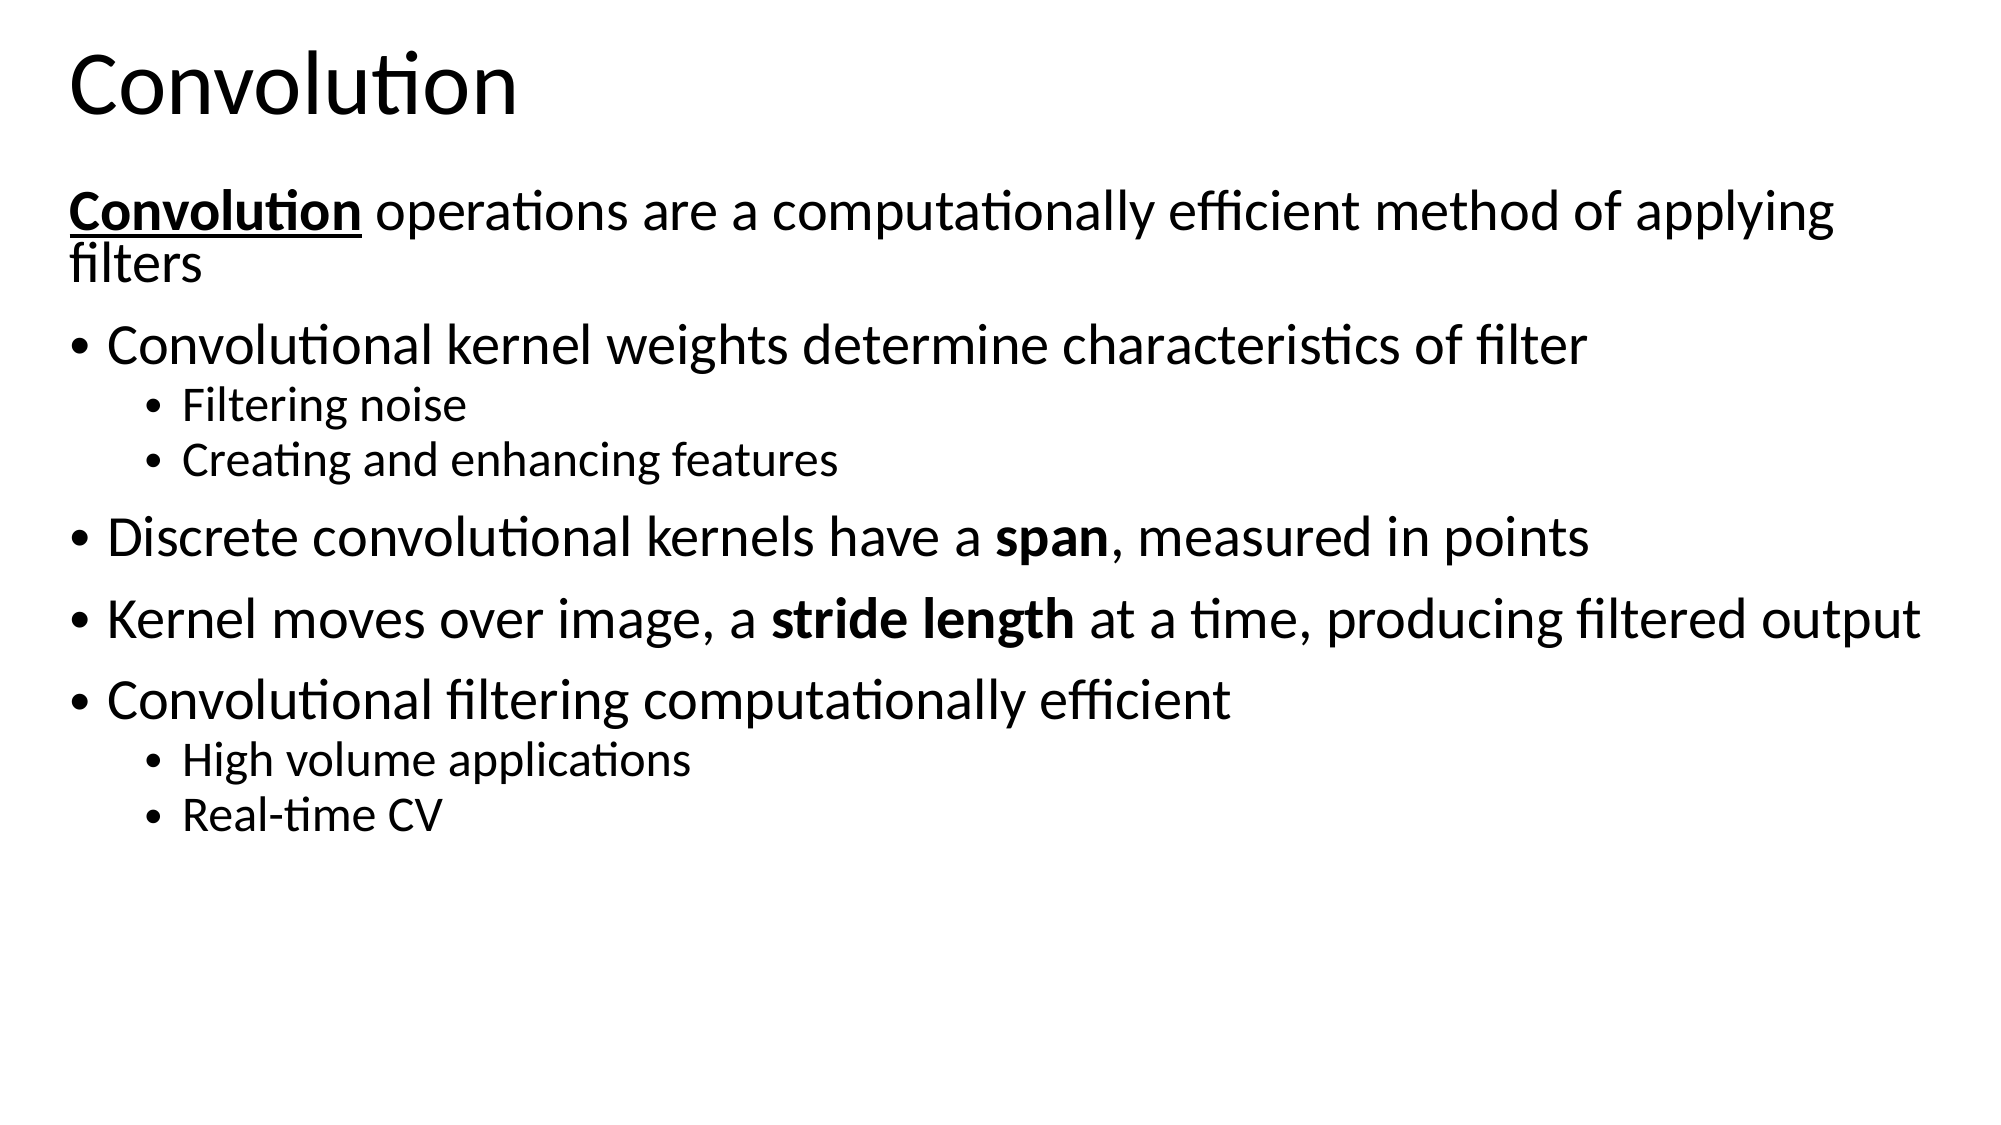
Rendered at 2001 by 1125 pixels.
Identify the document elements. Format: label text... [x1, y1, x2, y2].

title Convolution [54, 34, 1966, 146]
list Convolution operations are a computationally efficient method of applying filters Convolutional kernel weights determine characteristics of filter Filtering noise Creating and enhancing features Discrete convolutional kernels have a span, measured in points Kernel moves over image, a stride length at a time, producing filtered output Convolutional filtering computationally efficient High volume applications Real-time CV [54, 180, 1946, 1061]
